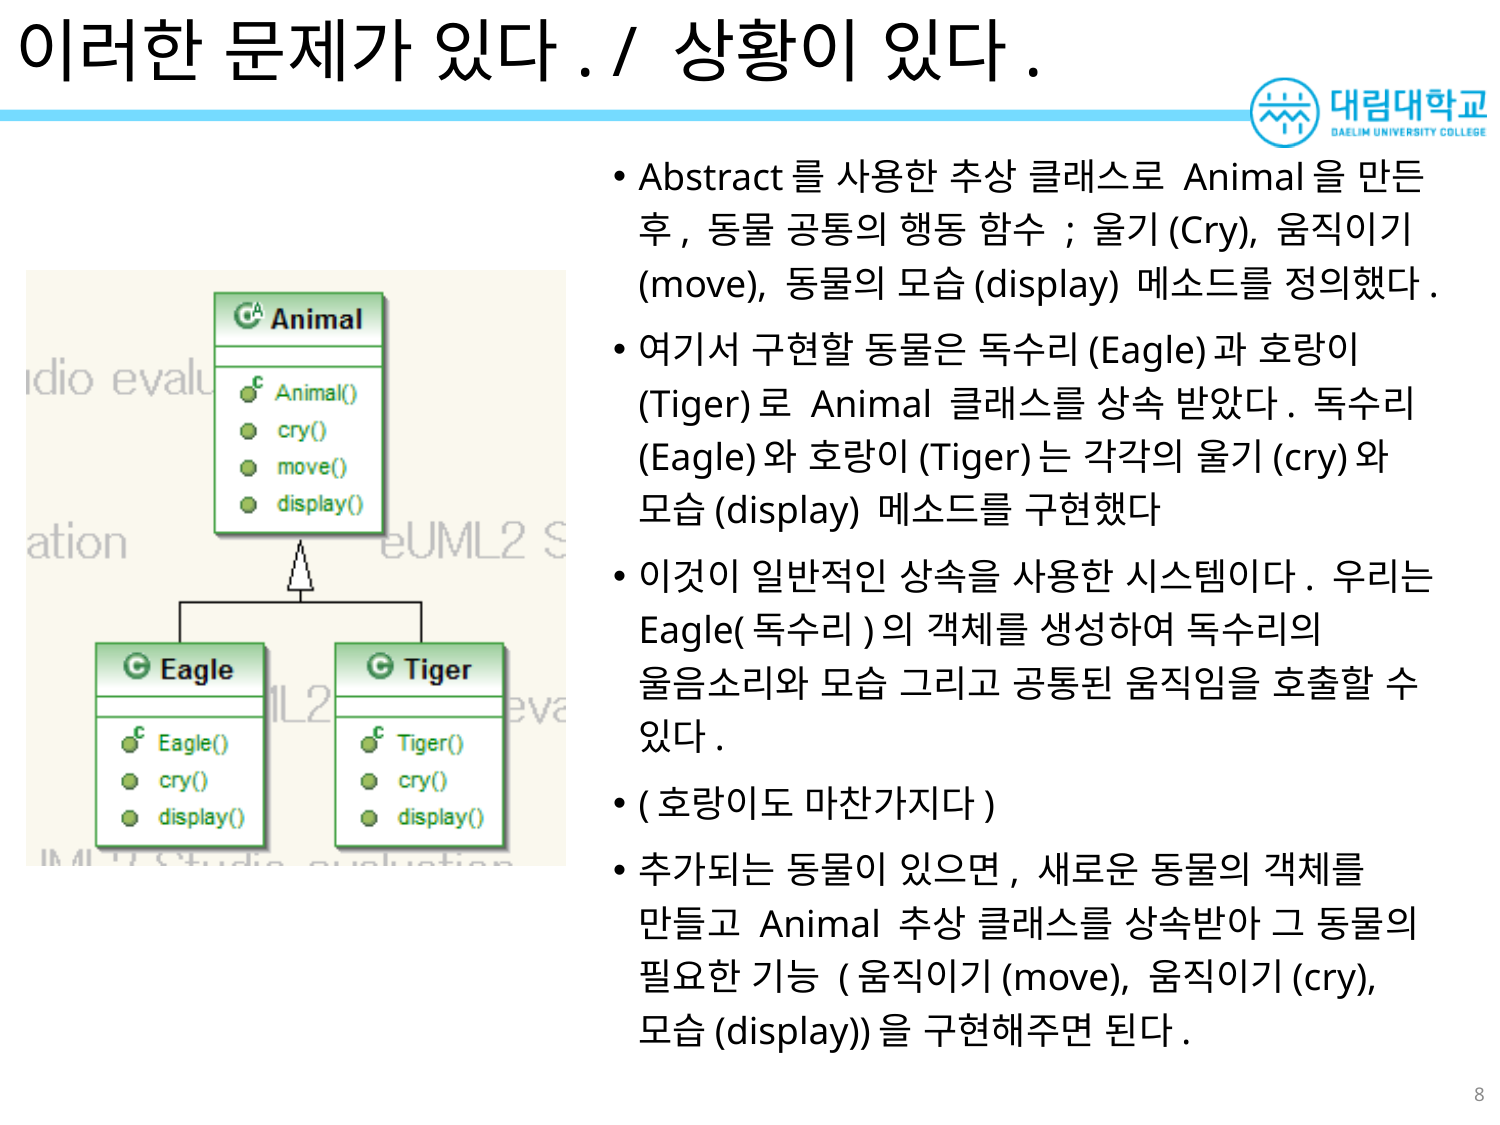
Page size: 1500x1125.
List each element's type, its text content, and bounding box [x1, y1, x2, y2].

title 이러한 문제가 있다. / 상황이 있다. [0, 0, 1500, 108]
slide_number 8 [1162, 1065, 1500, 1125]
picture [1476, 108, 1487, 115]
list Abstract를 사용한 추상 클래스로 Animal을 만든 후, 동물 공통의 행동 함수 ; 울기(Cry), 움직이기(move), 동물의 모습(display) 메소드를 정의했다. 여기서 구현할 동물은 독수리(Eagle)과 호랑이(Tiger)로 Animal 클래스를 상속 받았다. 독수리(Eagle)와 호랑이(Tiger)는 각각의 울기(cry)와 모습(display) 메소드를 구현했다 이것이 일반적인 상속을 사용한 시스템이다. 우리는 Eagle(독수리)의 객체를 생성하여 독수리의 울음소리와 모습 그리고 공통된 움직임을 호출할 수 있다. (호랑이도 마찬가지다) 추가되는 동물이 있으면, 새로운 동물의 객체를 만들고 Animal 추상 클래스를 상속받아 그 동물의 필요한 기능 (움직이기(move), 움직이기(cry), 모습(display))을 구현해주면 된다. [598, 136, 1477, 1066]
picture [26, 270, 566, 866]
picture [1250, 108, 1487, 148]
